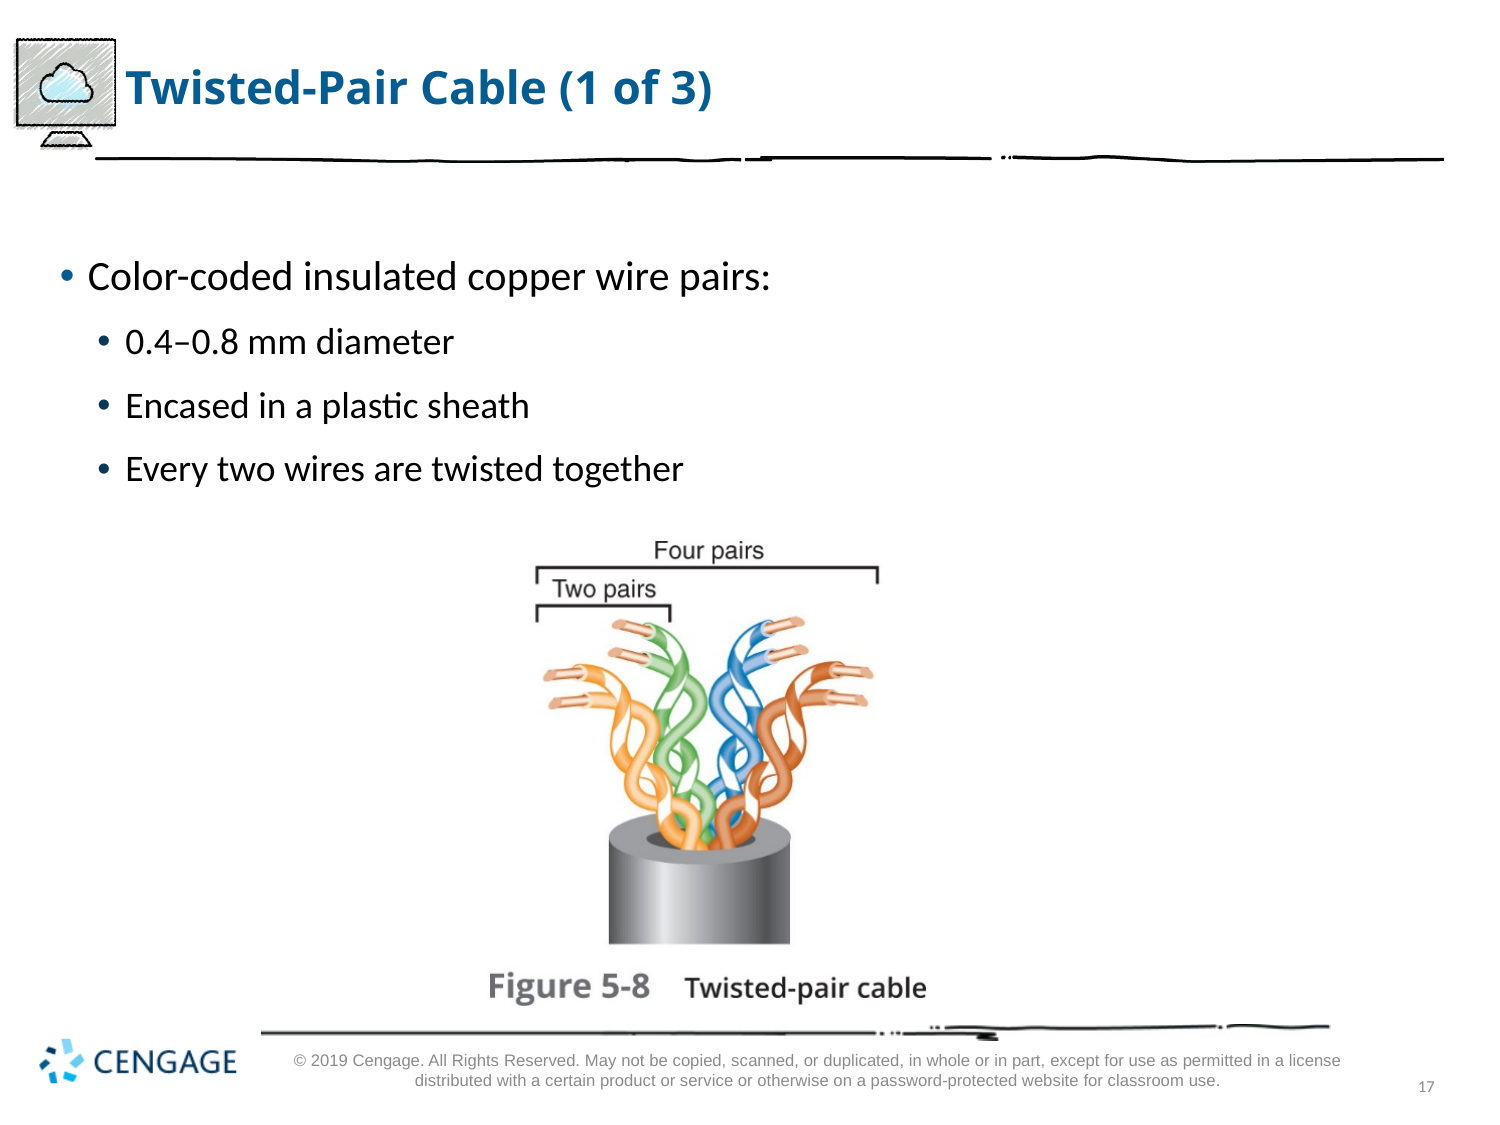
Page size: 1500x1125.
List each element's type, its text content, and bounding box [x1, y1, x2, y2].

picture [261, 1024, 1331, 1041]
picture [13, 36, 117, 151]
footer © 2019 Cengage. All Rights Reserved. May not be copied, scanned, or duplicated, in whole or in part, except for use as permitted in a license distributed with a certain product or service or otherwise on a password-protected website for classroom use. [262, 1050, 1375, 1091]
picture [19, 1025, 249, 1096]
picture [95, 155, 1444, 163]
list Color-coded insulated copper wire pairs: 0.4–0.8 mm diameter Encased in a plastic sheath Every two wires are twisted together [59, 252, 1441, 493]
title Twisted-Pair Cable (1 of 3) [125, 66, 1442, 116]
picture [487, 538, 929, 1009]
